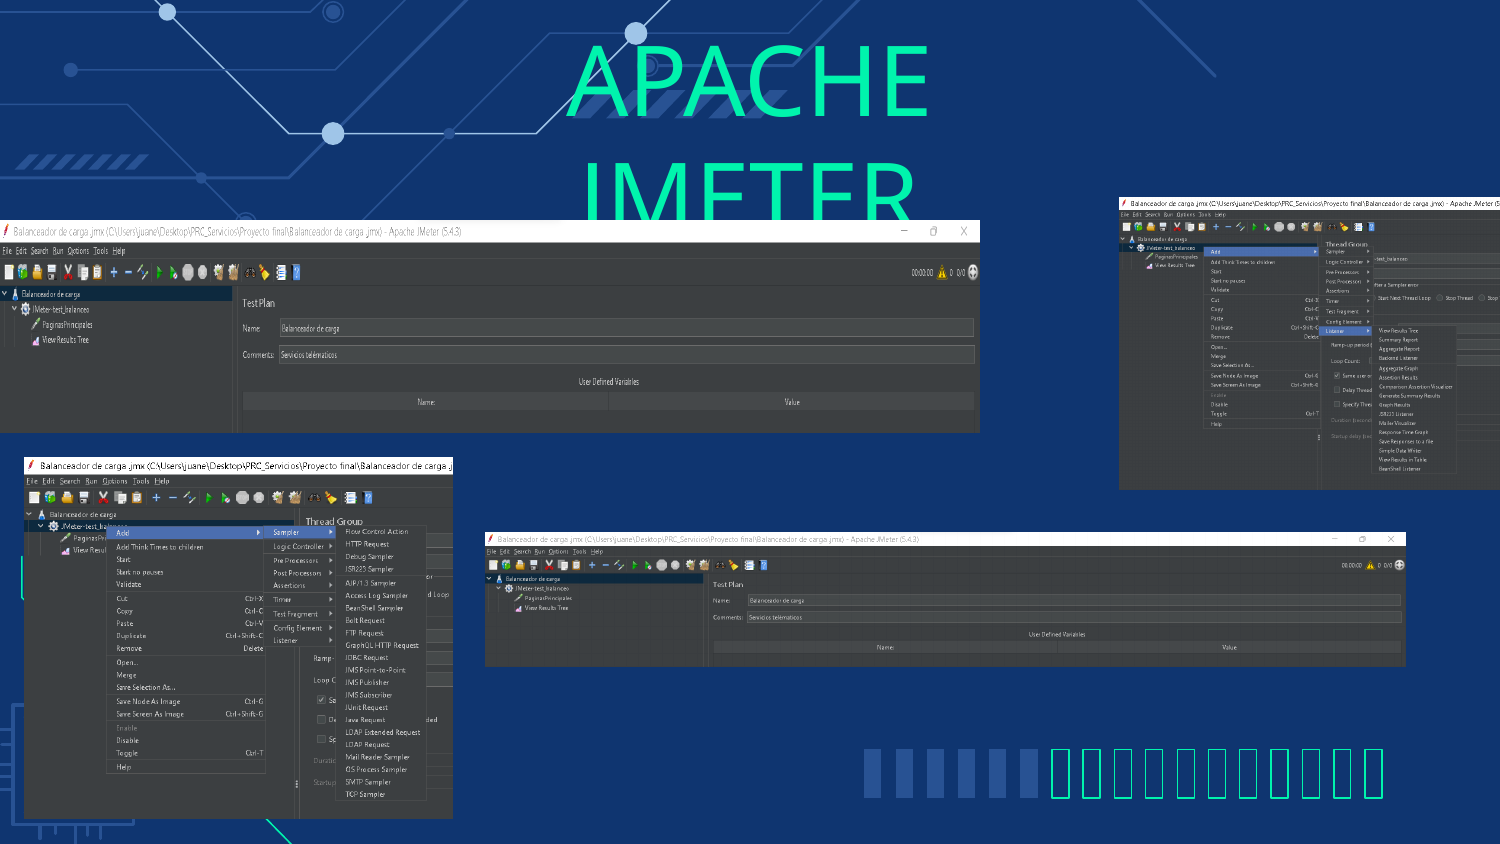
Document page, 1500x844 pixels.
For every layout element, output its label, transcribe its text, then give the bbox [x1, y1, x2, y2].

title APACHE JMETER [418, 73, 1082, 198]
picture [484, 532, 1406, 667]
picture [1119, 197, 1500, 490]
picture [0, 220, 980, 433]
picture [24, 456, 453, 819]
